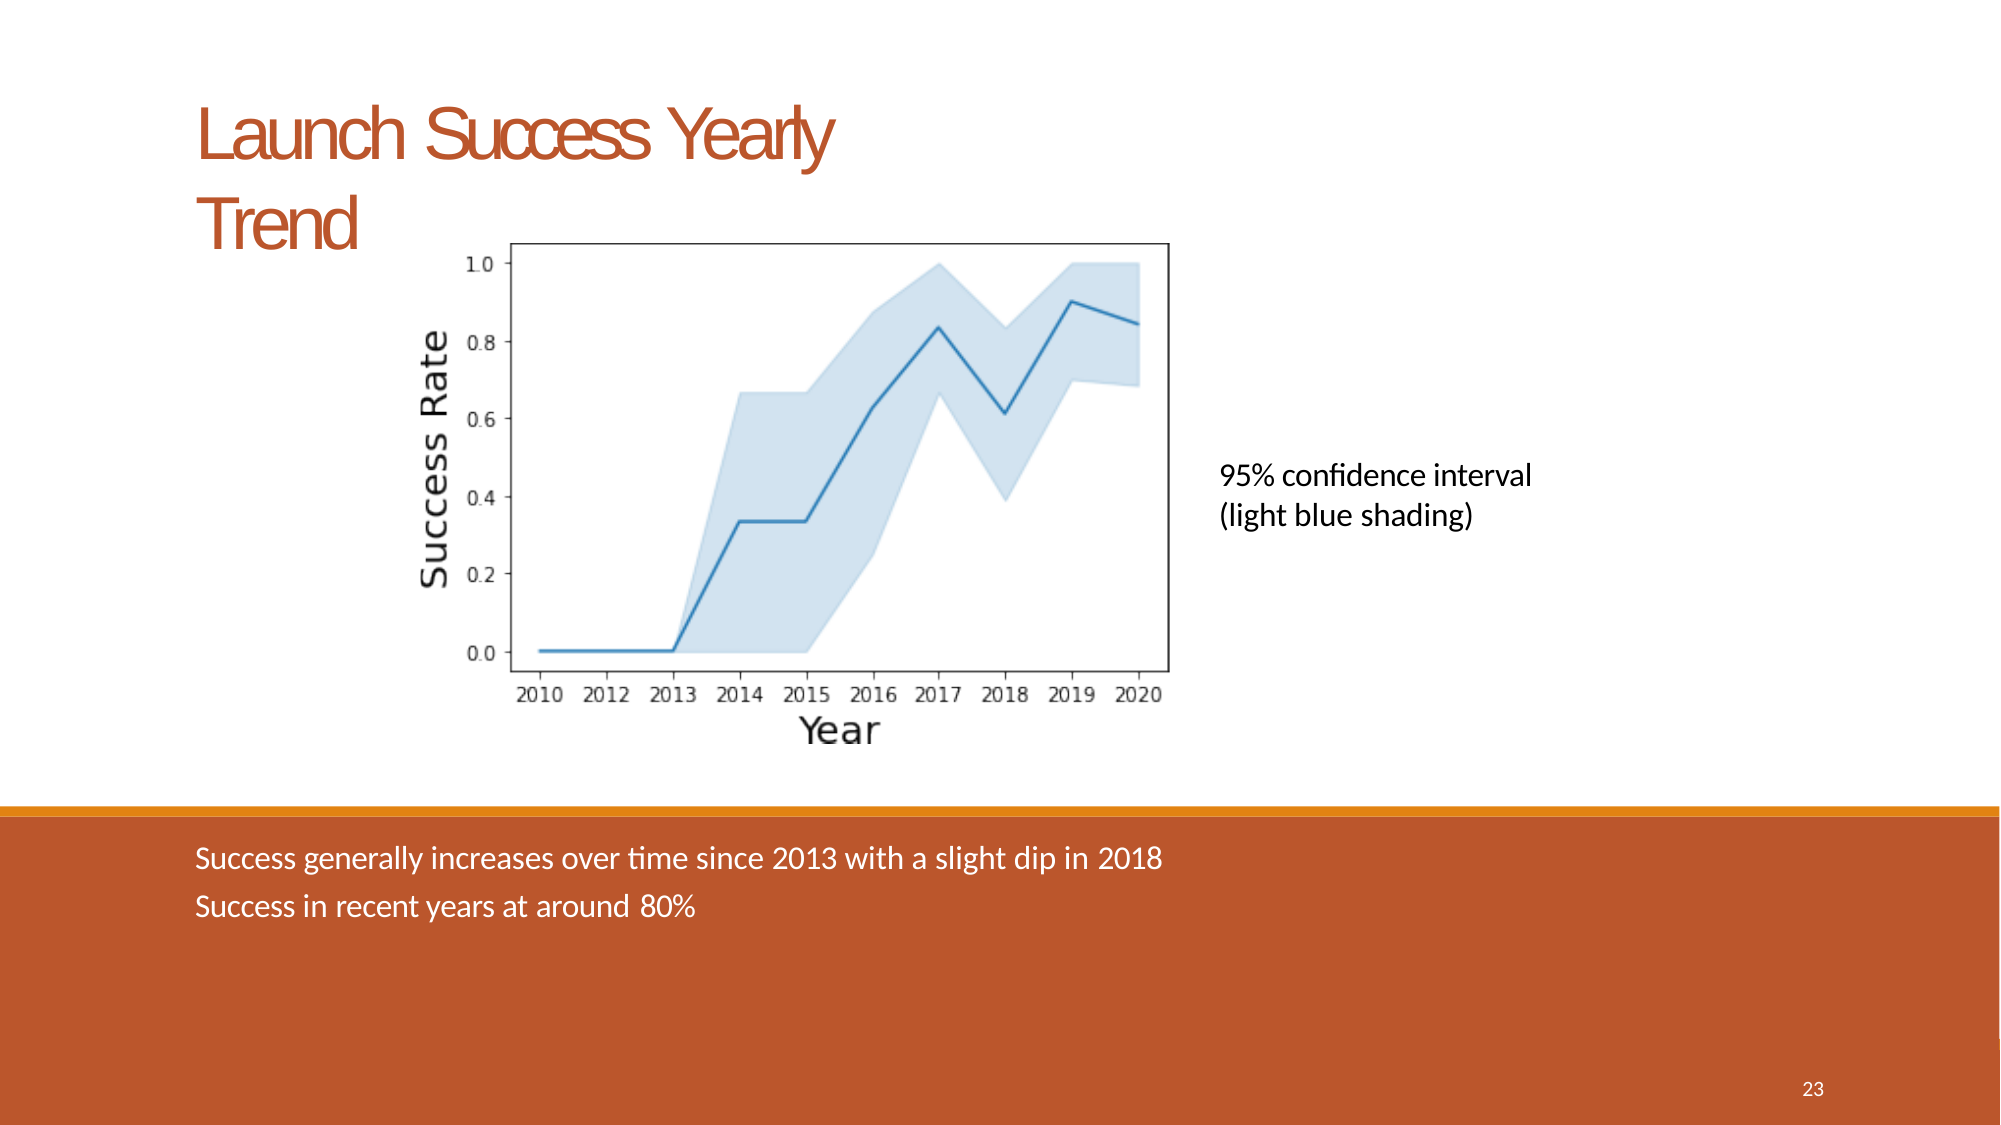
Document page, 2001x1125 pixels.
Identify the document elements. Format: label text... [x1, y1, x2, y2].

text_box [0, 806, 2000, 1125]
title Launch Success Yearly Trend [192, 82, 1002, 273]
text_box 95% confidence interval (light blue shading) [1216, 451, 1541, 533]
text_box [420, 243, 1170, 744]
